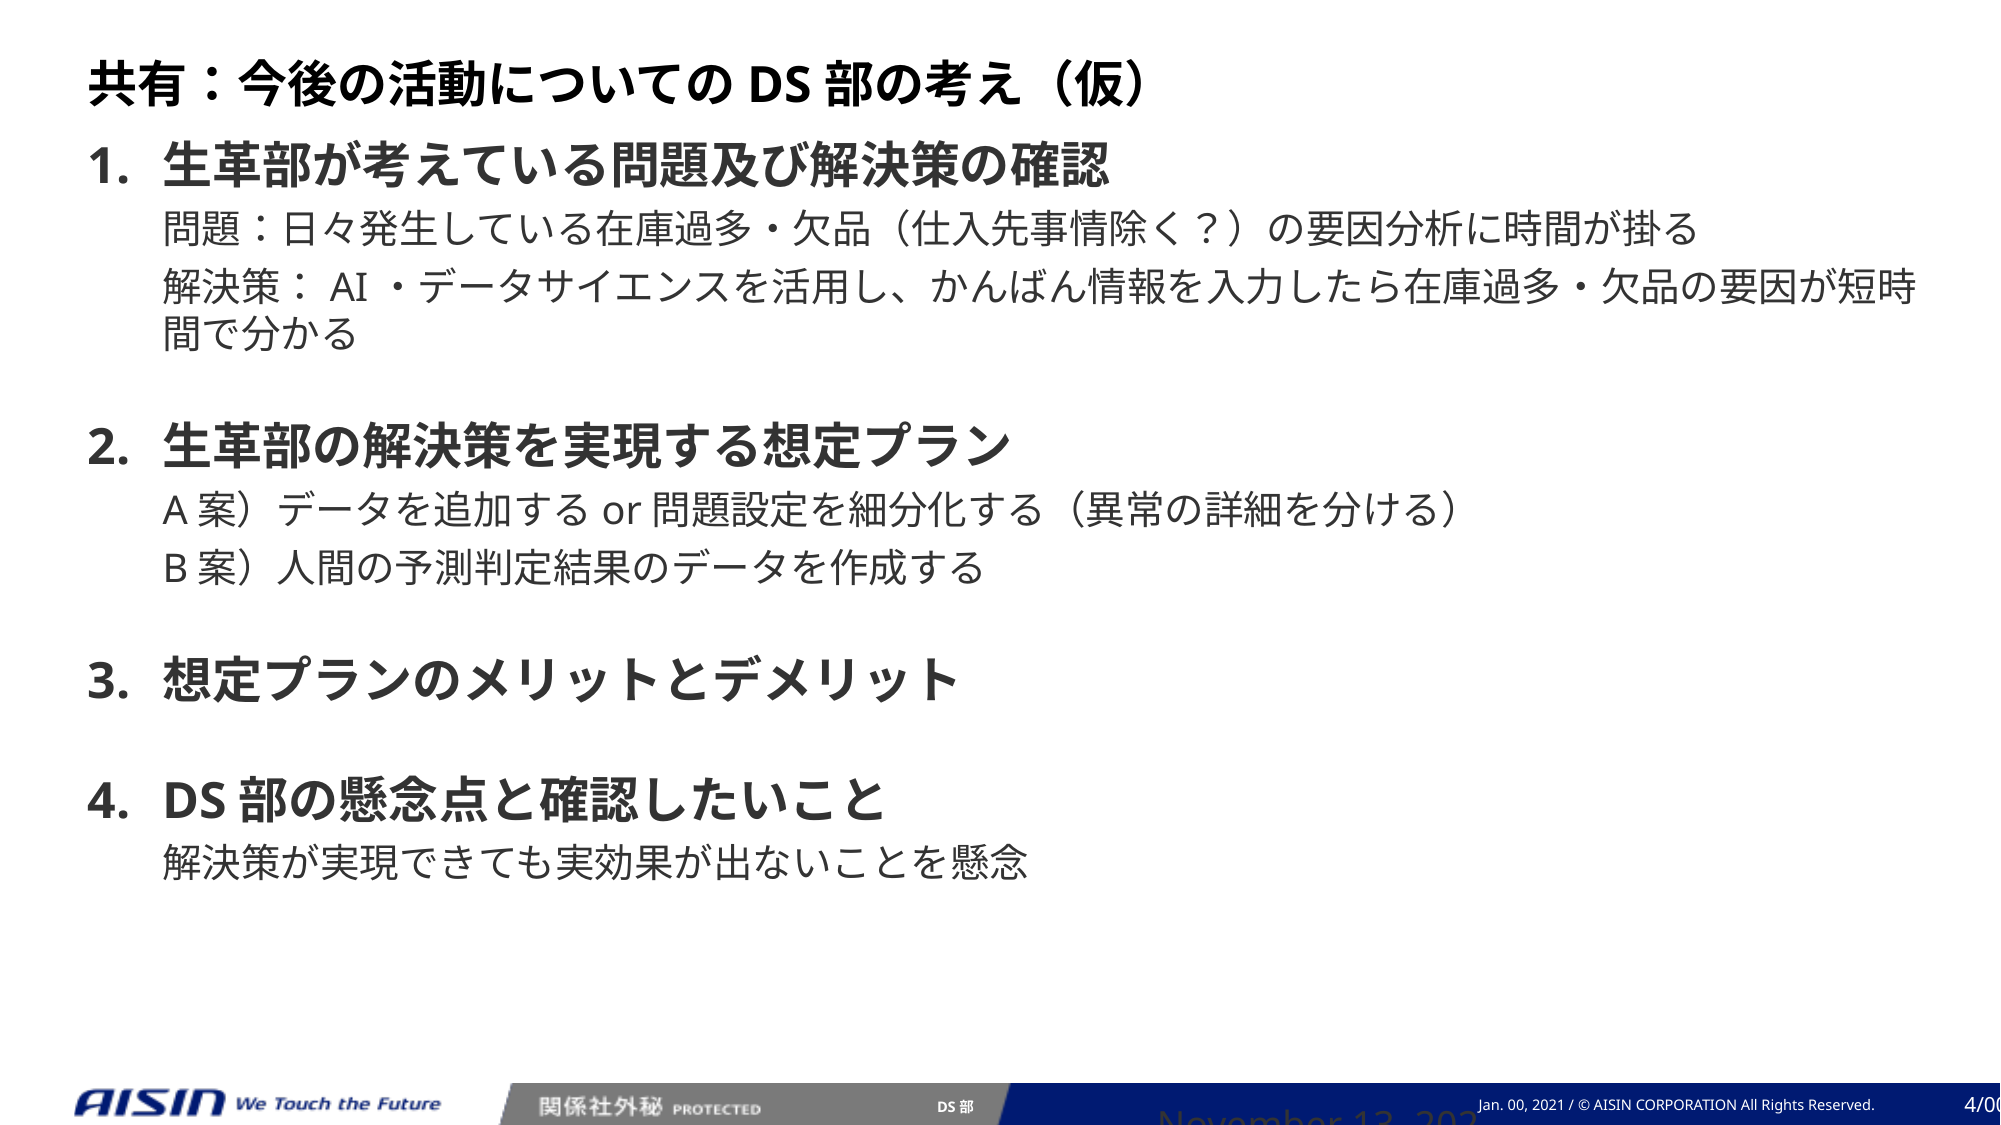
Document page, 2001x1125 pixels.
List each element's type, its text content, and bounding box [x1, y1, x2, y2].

list 生革部が考えている問題及び解決策の確認 問題：日々発生している在庫過多・欠品（仕入先事情除く？）の要因分析に時間が掛る 解決策：AI・データサイエンスを活用し、かんばん情報を入力したら在庫過多・欠品の要因が短時間で分かる 生革部の解決策を実現する想定プラン A案）データを追加するor問題設定を細分化する（異常の詳細を分ける） B案）人間の予測判定結果のデータを作成する 想定プランのメリットとデメリット DS部の懸念点と確認したいこと 解決策が実現できても実効果が出ないことを懸念 [72, 125, 1934, 1051]
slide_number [1142, 1093, 1508, 1116]
list 共有：今後の活動についてのDS部の考え（仮） [72, 44, 1934, 103]
